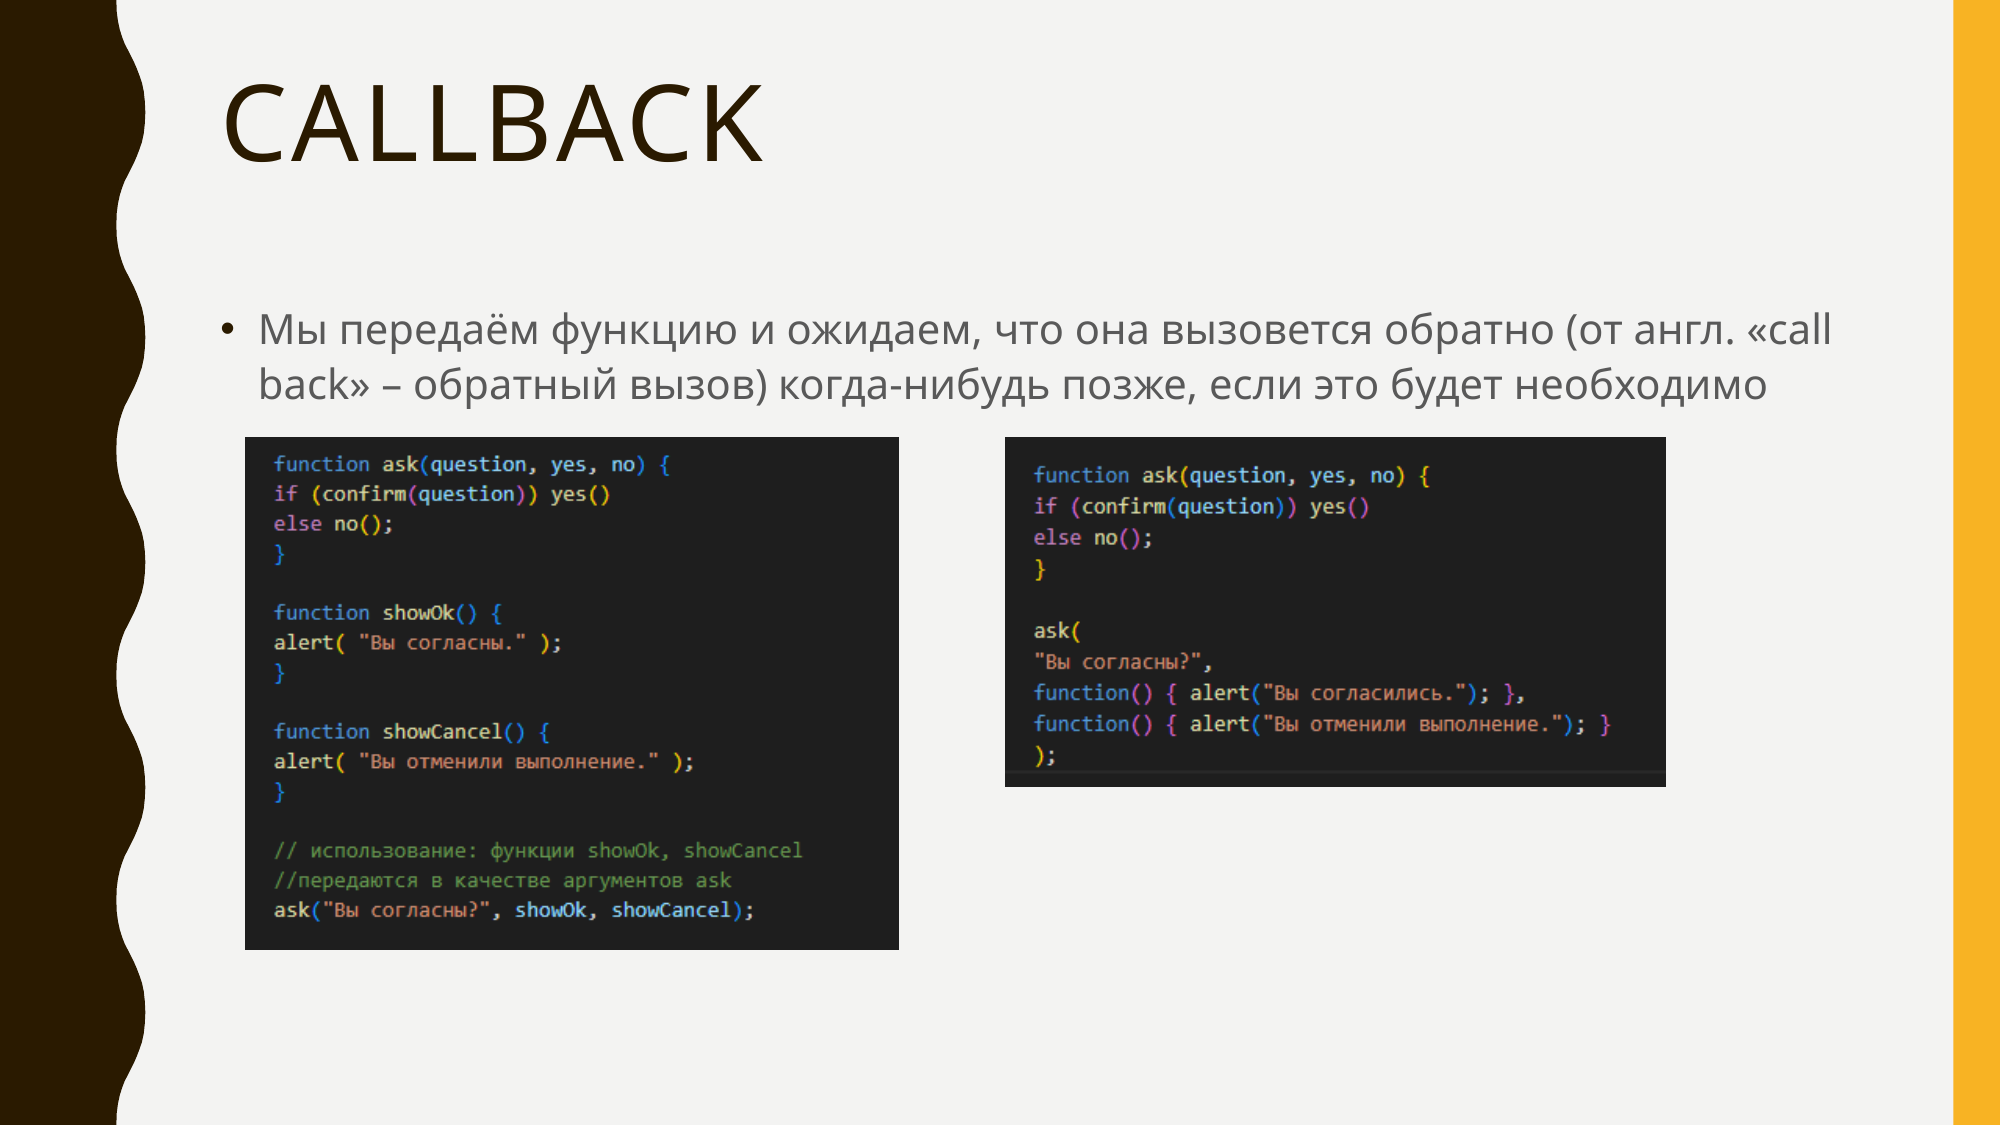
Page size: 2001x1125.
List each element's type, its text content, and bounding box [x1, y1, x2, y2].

picture [1004, 437, 1666, 787]
title Callback [205, 62, 1875, 290]
picture [245, 437, 899, 950]
list Мы передаём функцию и ожидаем, что она вызовется обратно (от англ. «call back» – обратный вызов) когда-нибудь позже, если это будет необходимо [205, 290, 1875, 880]
